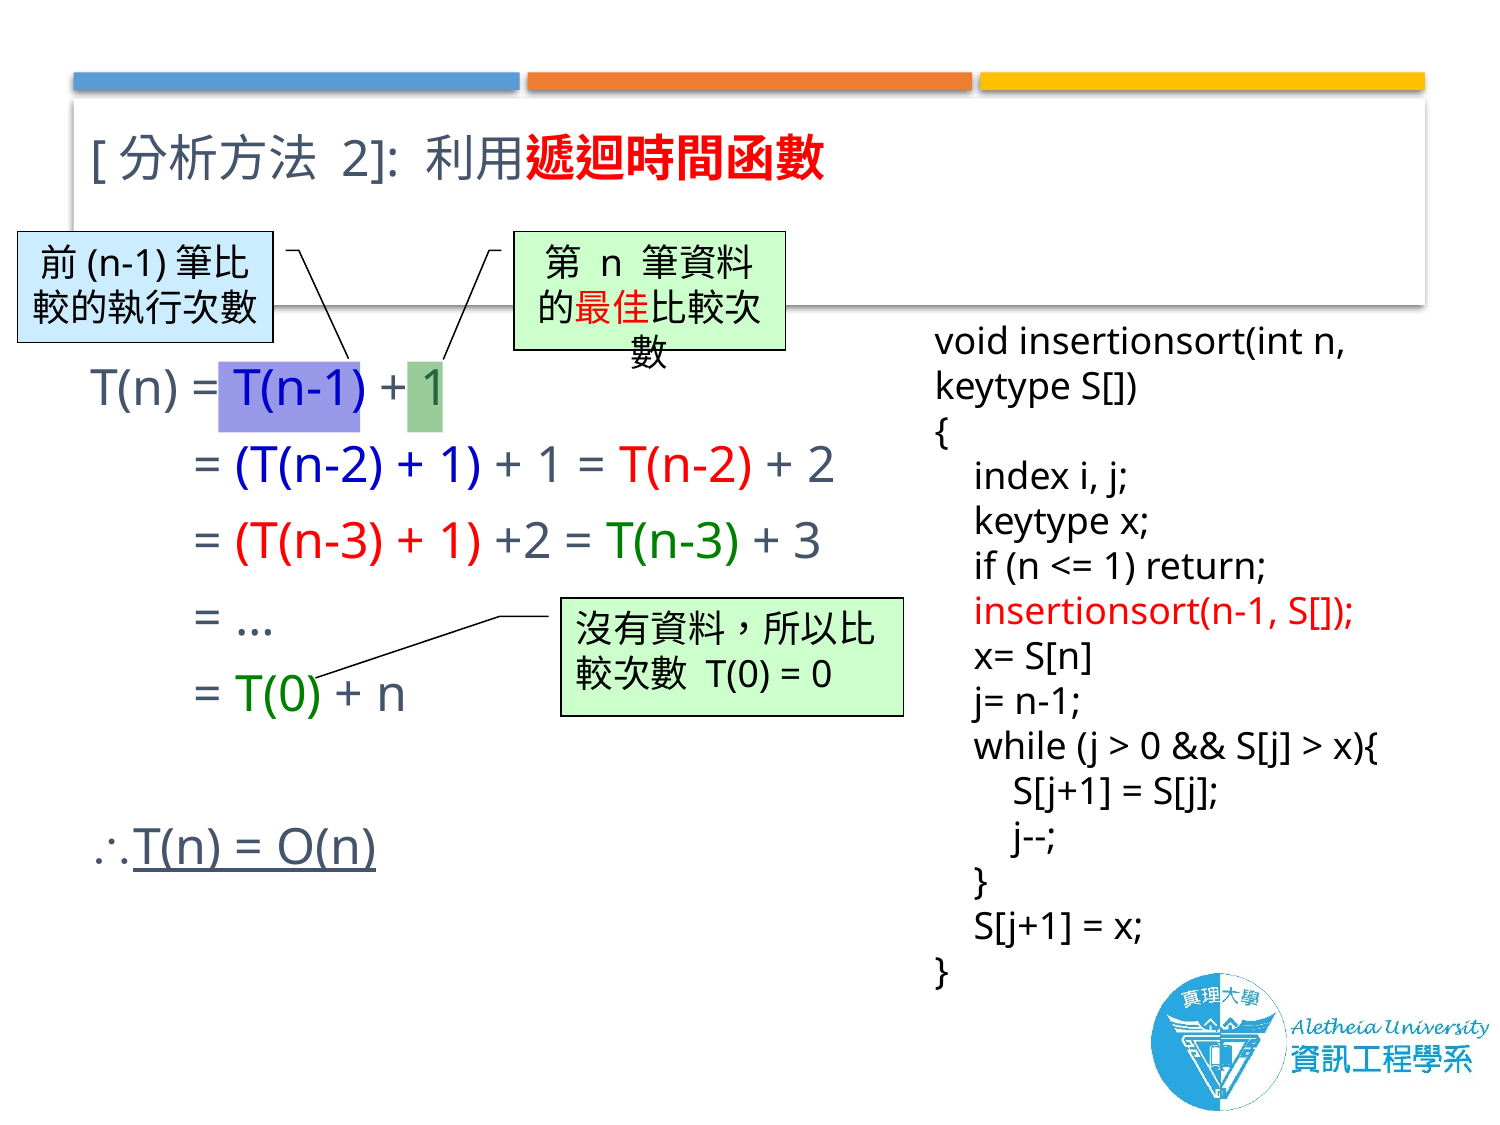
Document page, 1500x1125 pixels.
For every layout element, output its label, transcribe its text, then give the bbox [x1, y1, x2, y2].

text_box [分析方法 2]: 利用遞迴時間函數 T(n) = T(n-1) + 1 = (T(n-2) + 1) + 1 = T(n-2) + 2 = (T(n-3) + 1) +2 = T(n-3) + 3 = … = T(0) + n T(n) = O(n) [74, 125, 1425, 953]
picture [1151, 1000, 1489, 1111]
text_box 前(n-1)筆比較的執行次數 [17, 231, 274, 343]
text_box [407, 361, 443, 433]
text_box [218, 361, 361, 433]
text_box void insertionsort(int n, keytype S[]) { index i, j; keytype x; if (n <= 1) return; insertionsort(n-1, S[]); x= S[n] j= n-1; while (j > 0 && S[j] > x){ S[j+1] = S[j]; j--; } S[j+1] = x; } [919, 309, 1500, 1000]
text_box 沒有資料，所以比較次數 T(0) = 0 [560, 597, 904, 716]
text_box 第 n 筆資料的最佳比較次數 [513, 231, 786, 350]
